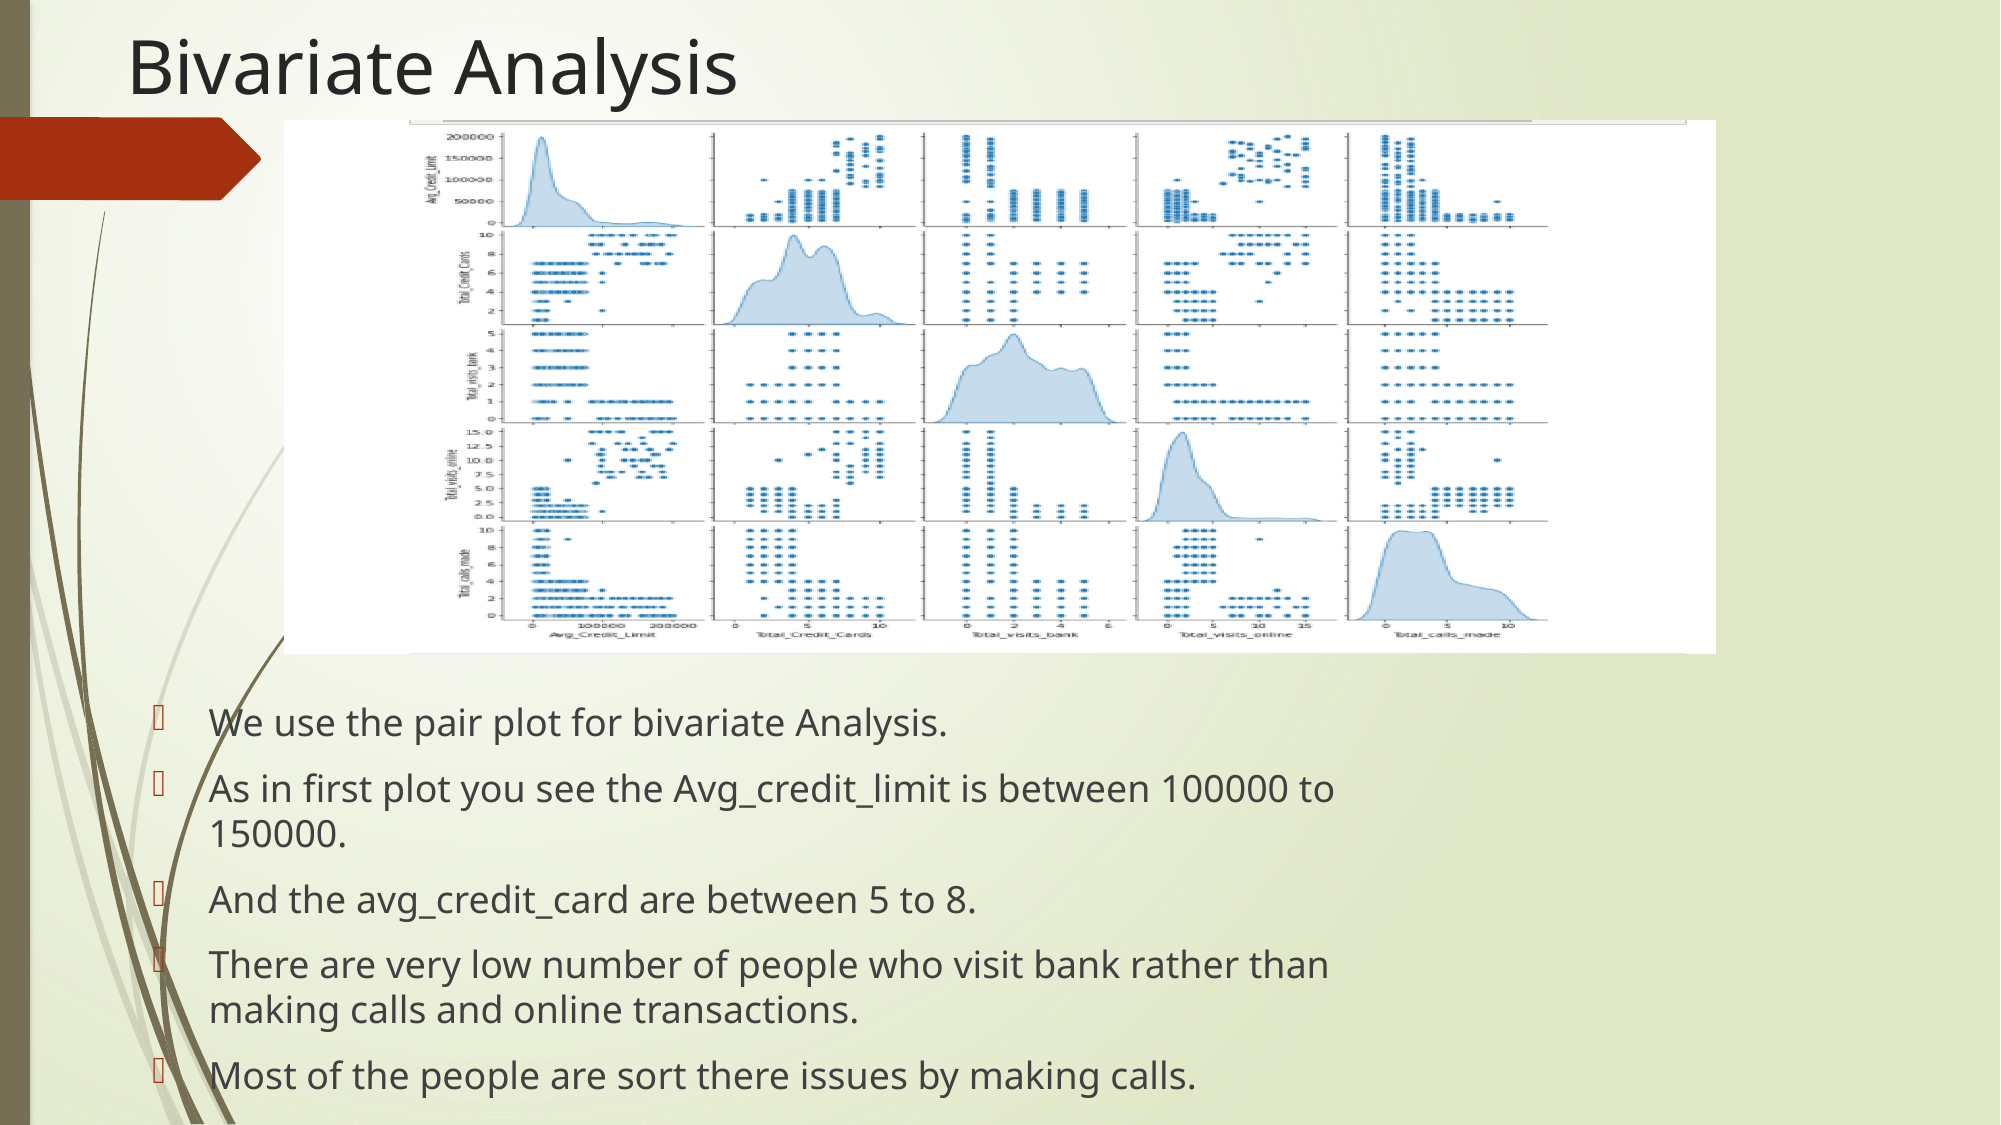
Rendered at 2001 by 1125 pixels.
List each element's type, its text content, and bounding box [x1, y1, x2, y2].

picture [284, 120, 1716, 654]
title Bivariate Analysis [111, 12, 1522, 229]
list We use the pair plot for bivariate Analysis. As in first plot you see the Avg_credit_limit is between 100000 to 150000. And the avg_credit_card are between 5 to 8. There are very low number of people who visit bank rather than making calls and online transactions. Most of the people are sort there issues by making calls. [137, 691, 1452, 1125]
